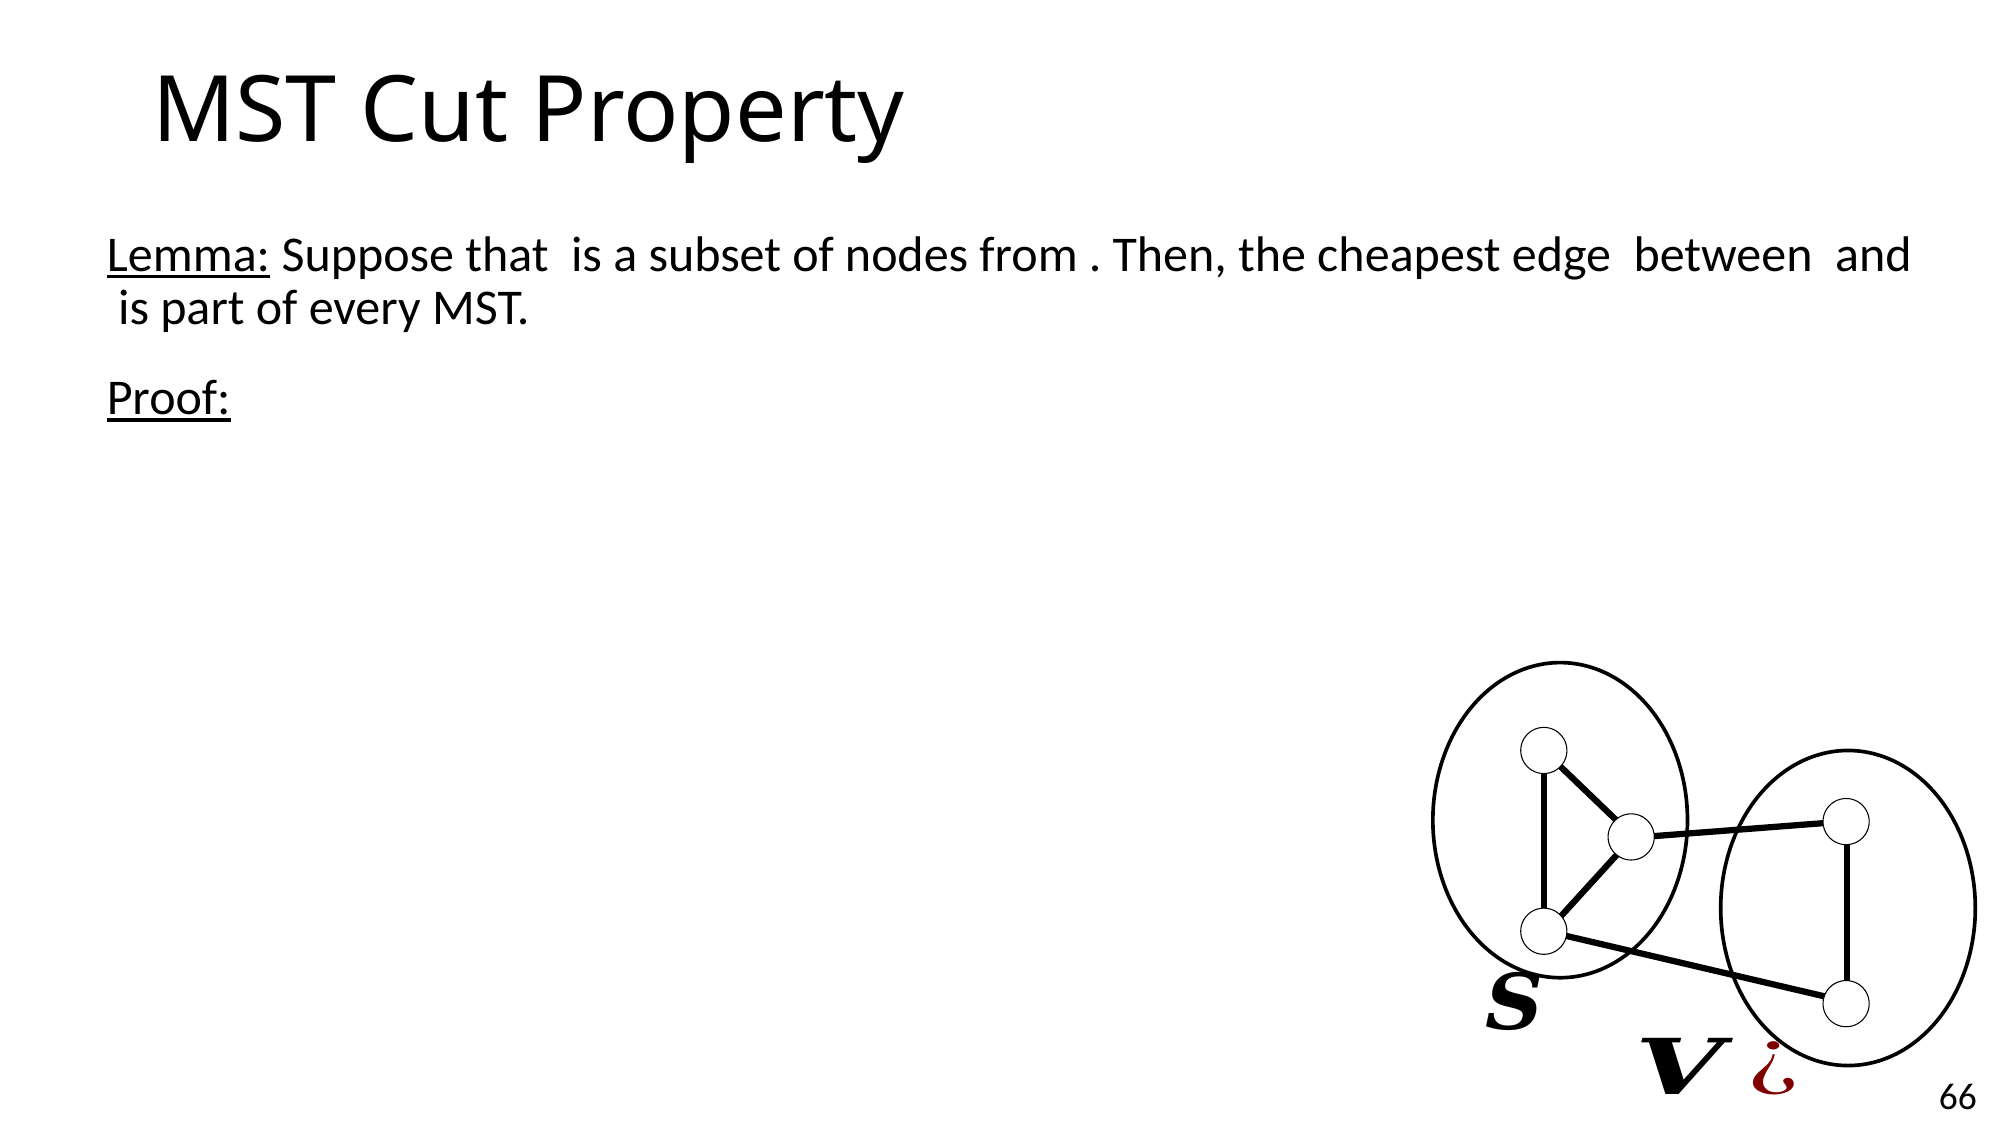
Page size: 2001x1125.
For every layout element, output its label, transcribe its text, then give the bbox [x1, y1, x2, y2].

text_box [1431, 661, 1689, 978]
text_box [1740, 749, 1977, 1067]
text_box [1719, 838, 1846, 930]
title MST Cut Property [137, 3, 1863, 221]
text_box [1545, 750, 1633, 836]
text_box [1543, 837, 1633, 936]
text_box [1630, 821, 1851, 838]
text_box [1543, 930, 1849, 1003]
text_box 66 [1867, 1072, 1977, 1118]
